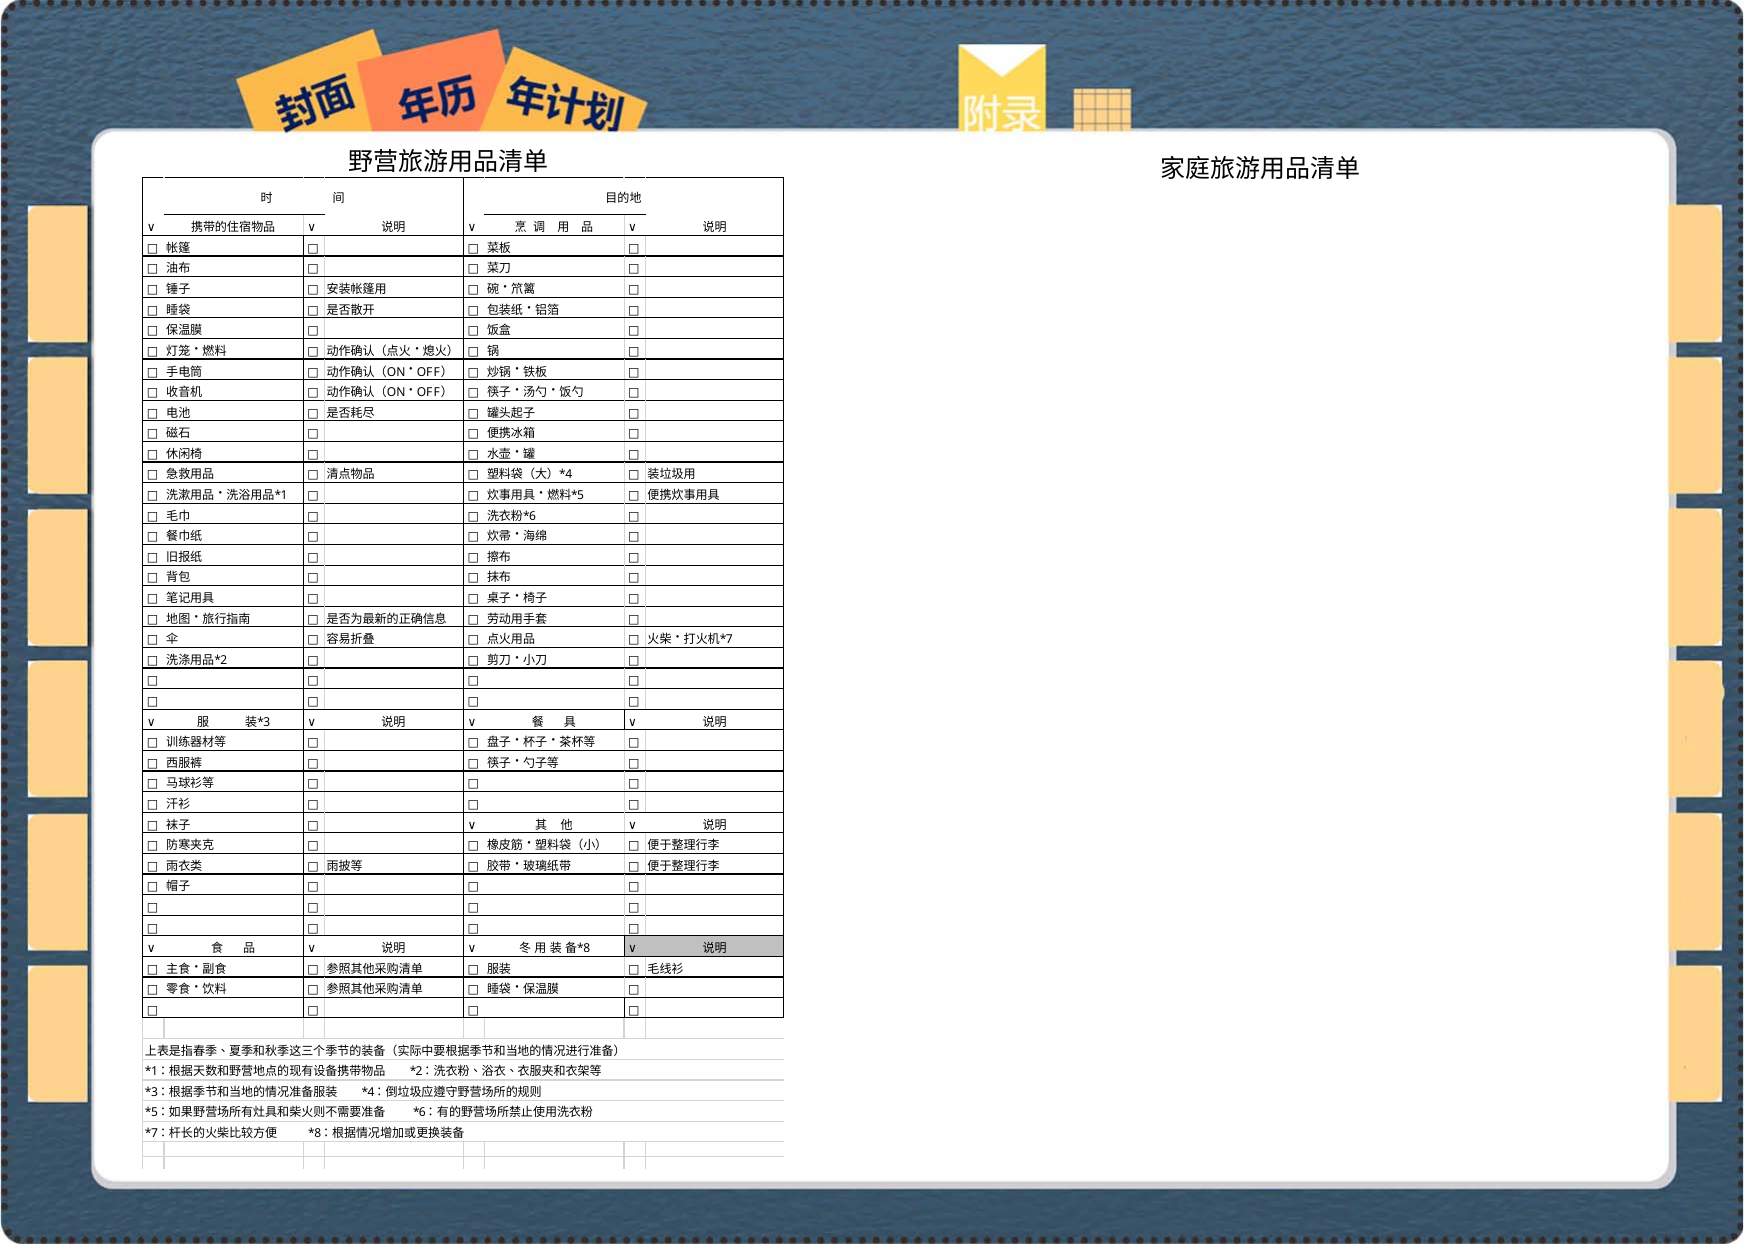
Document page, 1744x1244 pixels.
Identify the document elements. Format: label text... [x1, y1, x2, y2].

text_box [141, 177, 785, 1170]
text_box 野营旅游用品清单 [334, 138, 564, 177]
picture [0, 0, 1744, 1244]
text_box 家庭旅游用品清单 [1145, 144, 1376, 190]
